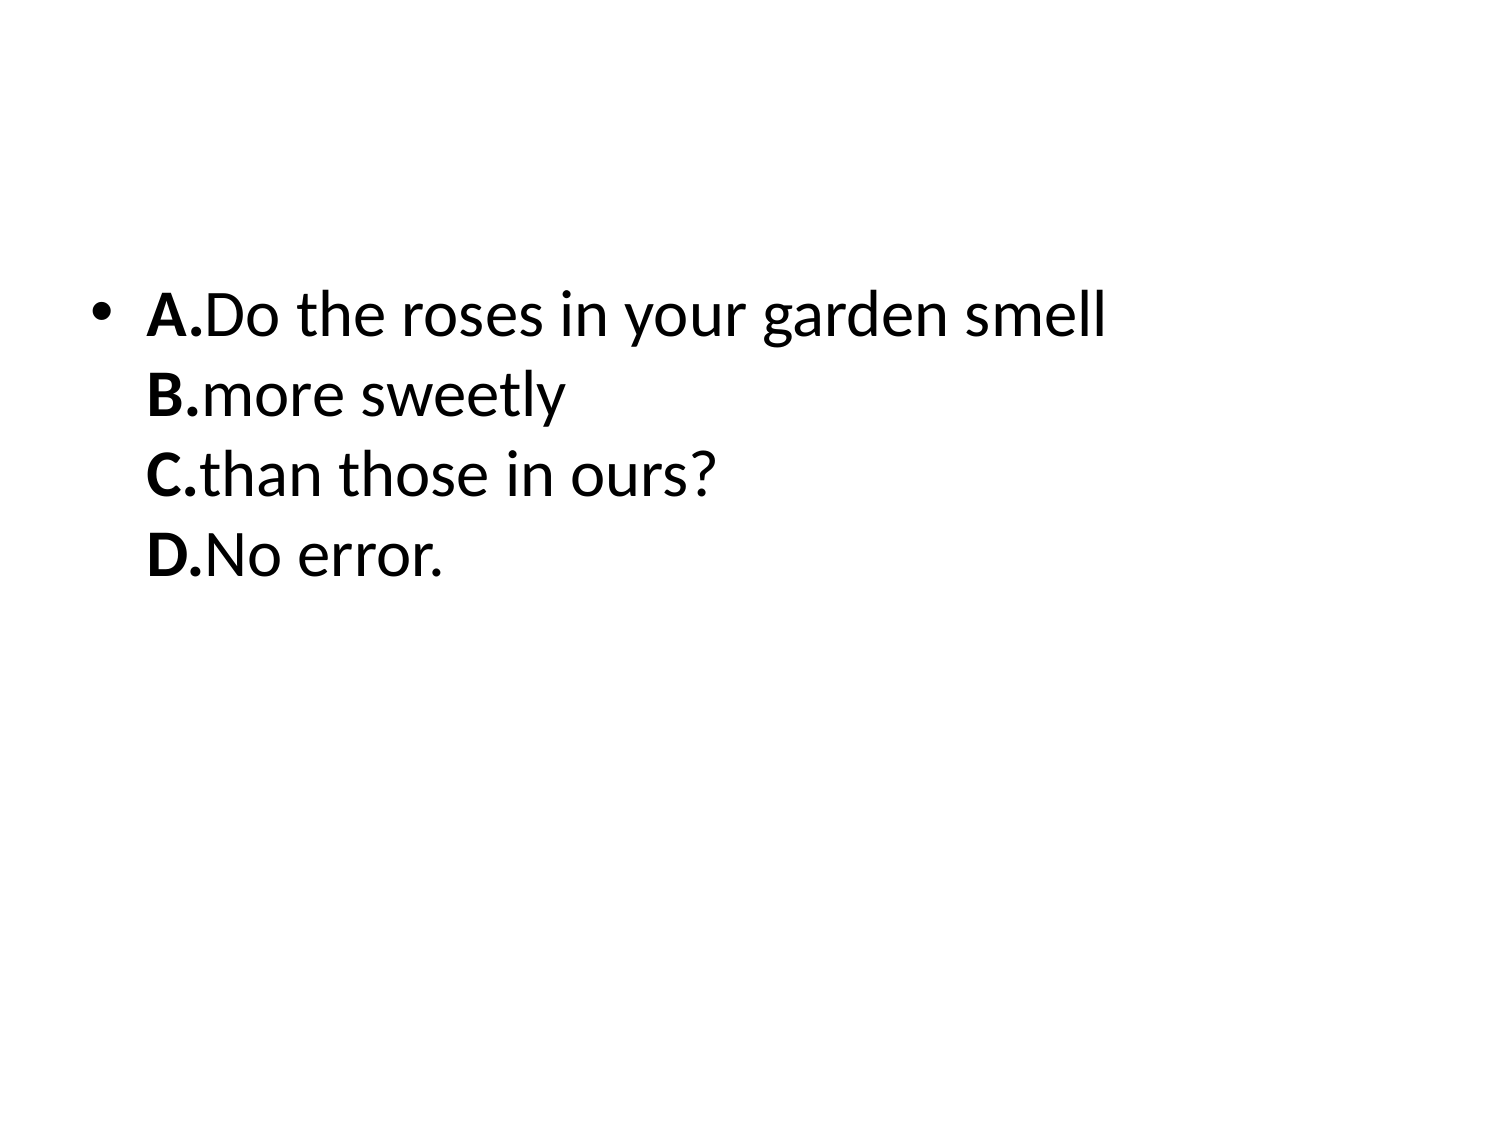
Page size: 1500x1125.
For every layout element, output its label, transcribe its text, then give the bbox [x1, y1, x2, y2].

list A.Do the roses in your garden smell B.more sweetly C.than those in ours? D.No error. [75, 262, 1425, 1005]
